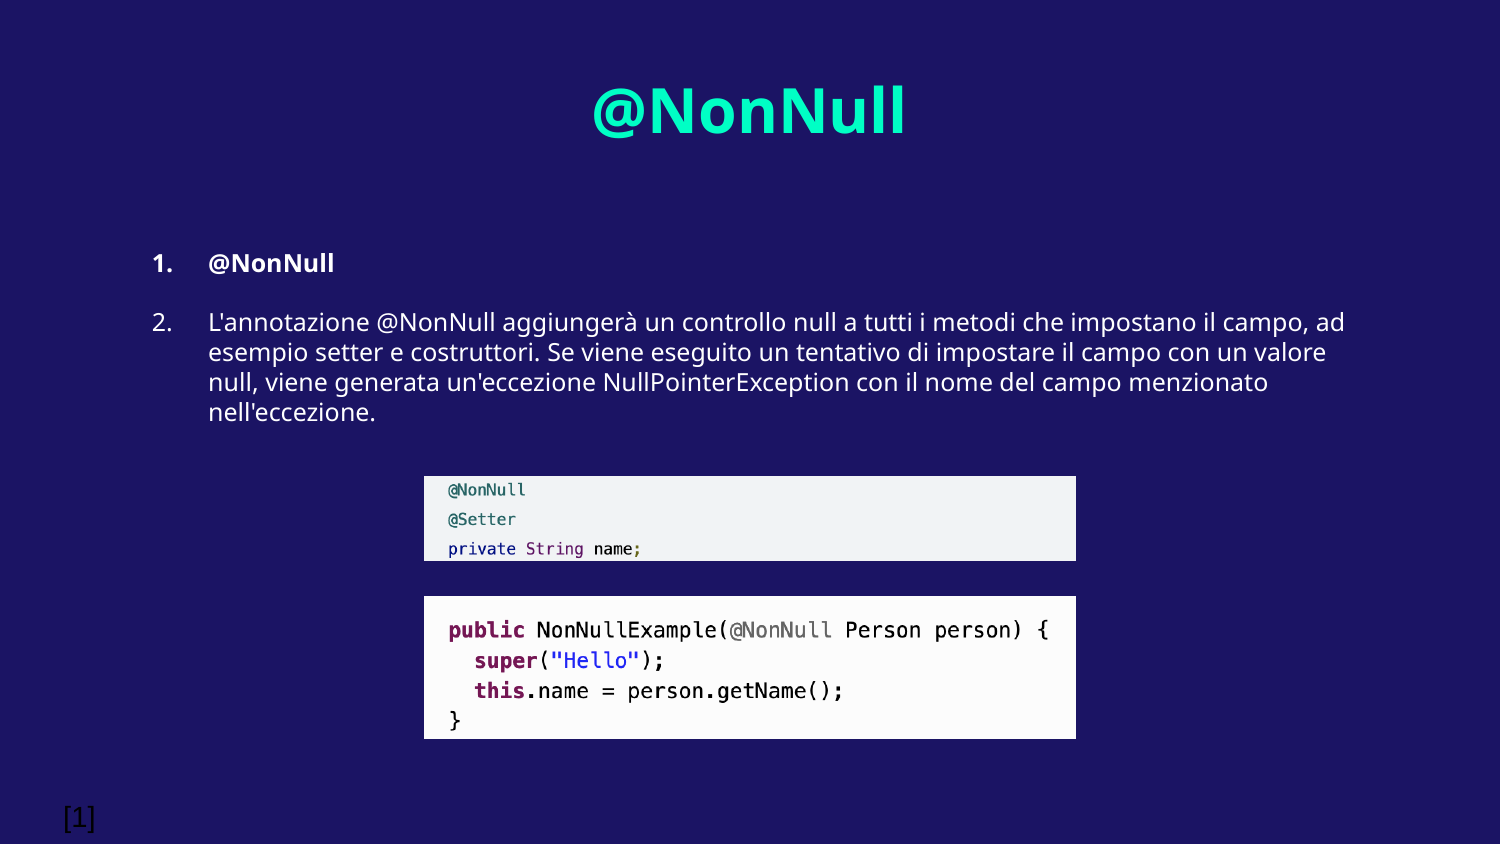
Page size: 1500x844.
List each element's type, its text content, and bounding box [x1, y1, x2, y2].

title @NonNull [209, 56, 1291, 232]
picture [423, 475, 1077, 561]
subtitle @NonNull L'annotazione @NonNull aggiungerà un controllo null a tutti i metodi che impostano il campo, ad esempio setter e costruttori. Se viene eseguito un tentativo di impostare il campo con un valore null, viene generata un'eccezione NullPointerException con il nome del campo menzionato nell'eccezione. [118, 232, 1382, 727]
text_box [1] [48, 790, 111, 841]
picture [423, 596, 1077, 740]
